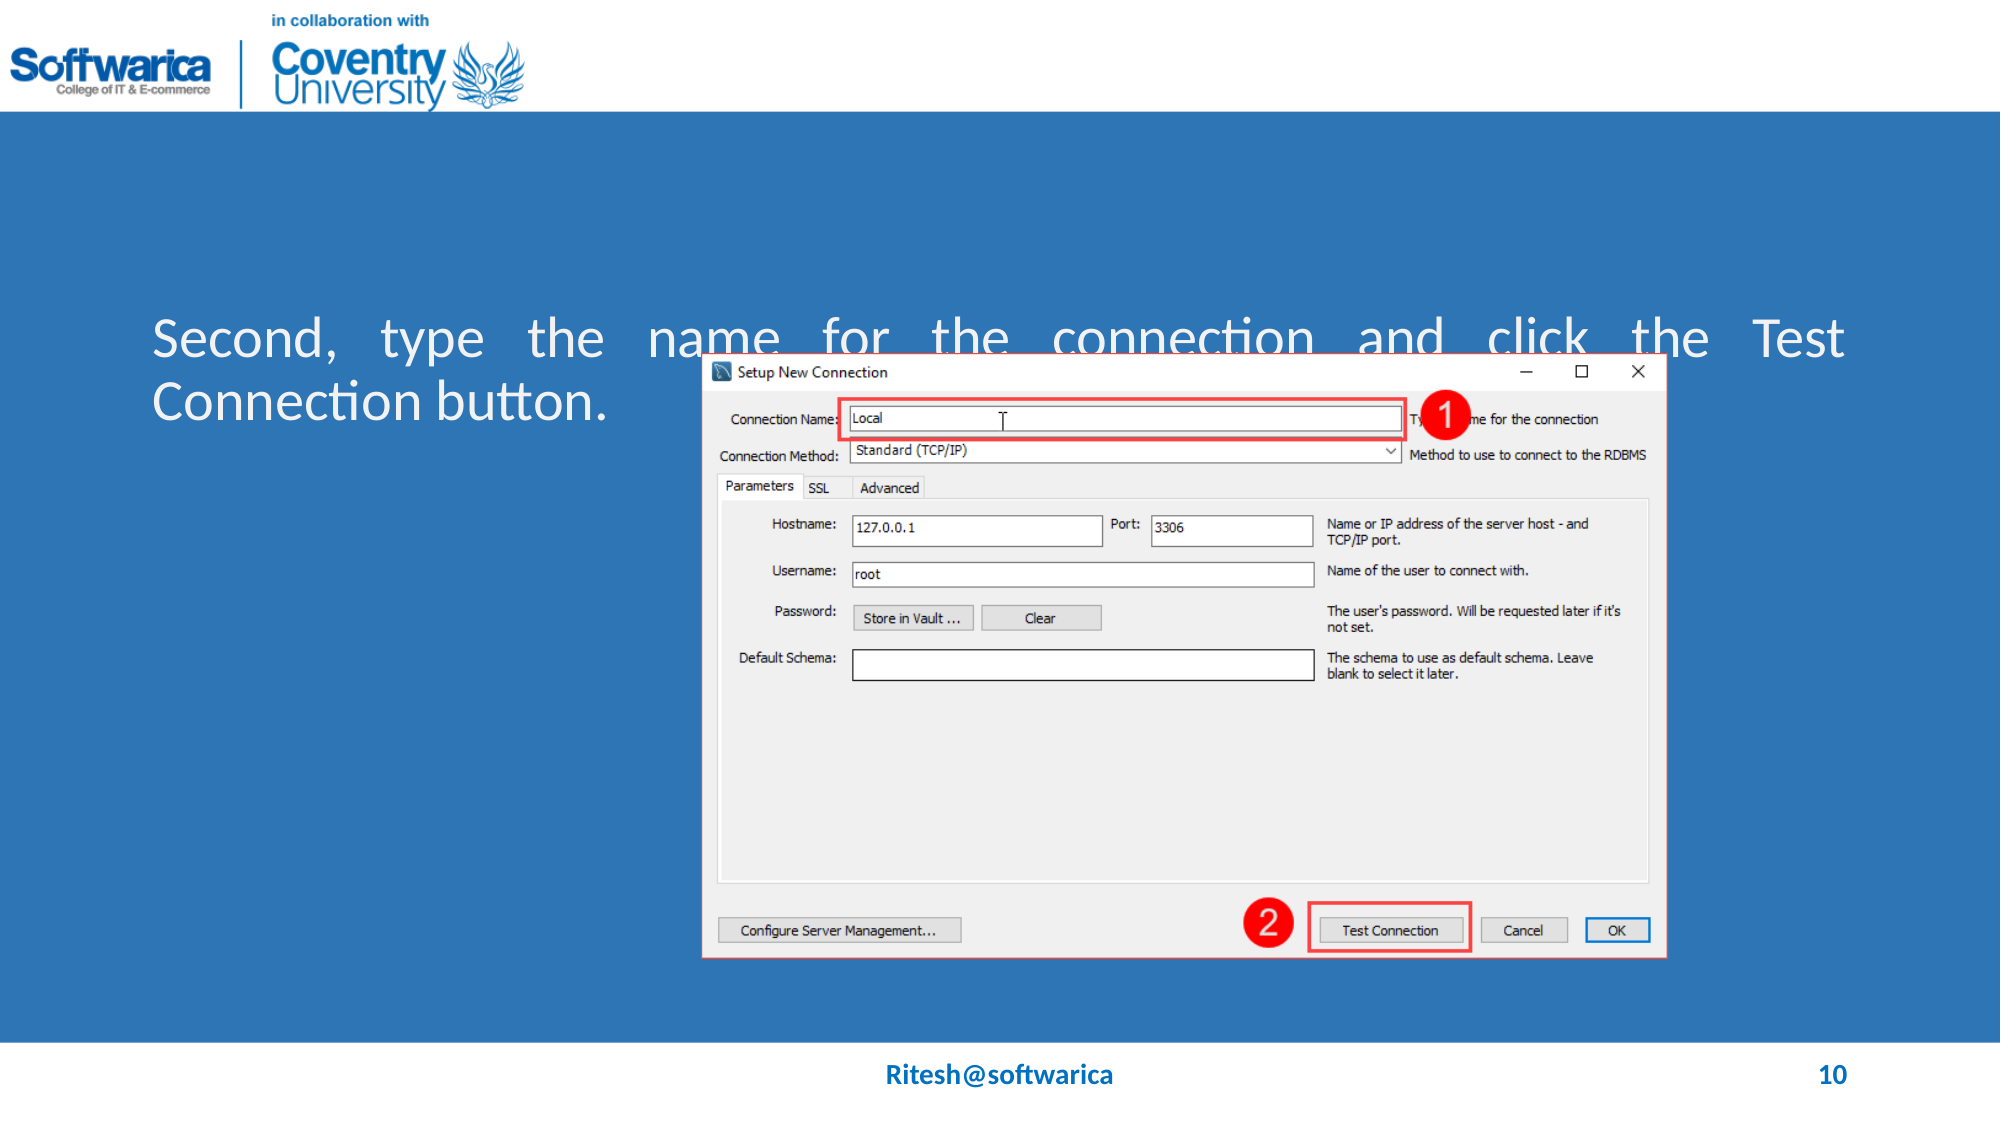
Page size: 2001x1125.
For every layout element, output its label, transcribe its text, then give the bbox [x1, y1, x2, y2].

list Second, type the name for the connection and click the Test Connection button. [137, 299, 1863, 1014]
picture [701, 353, 1668, 960]
picture [10, 14, 525, 112]
slide_number 10 [1412, 1042, 1863, 1103]
footer Ritesh@softwarica [662, 1042, 1338, 1103]
